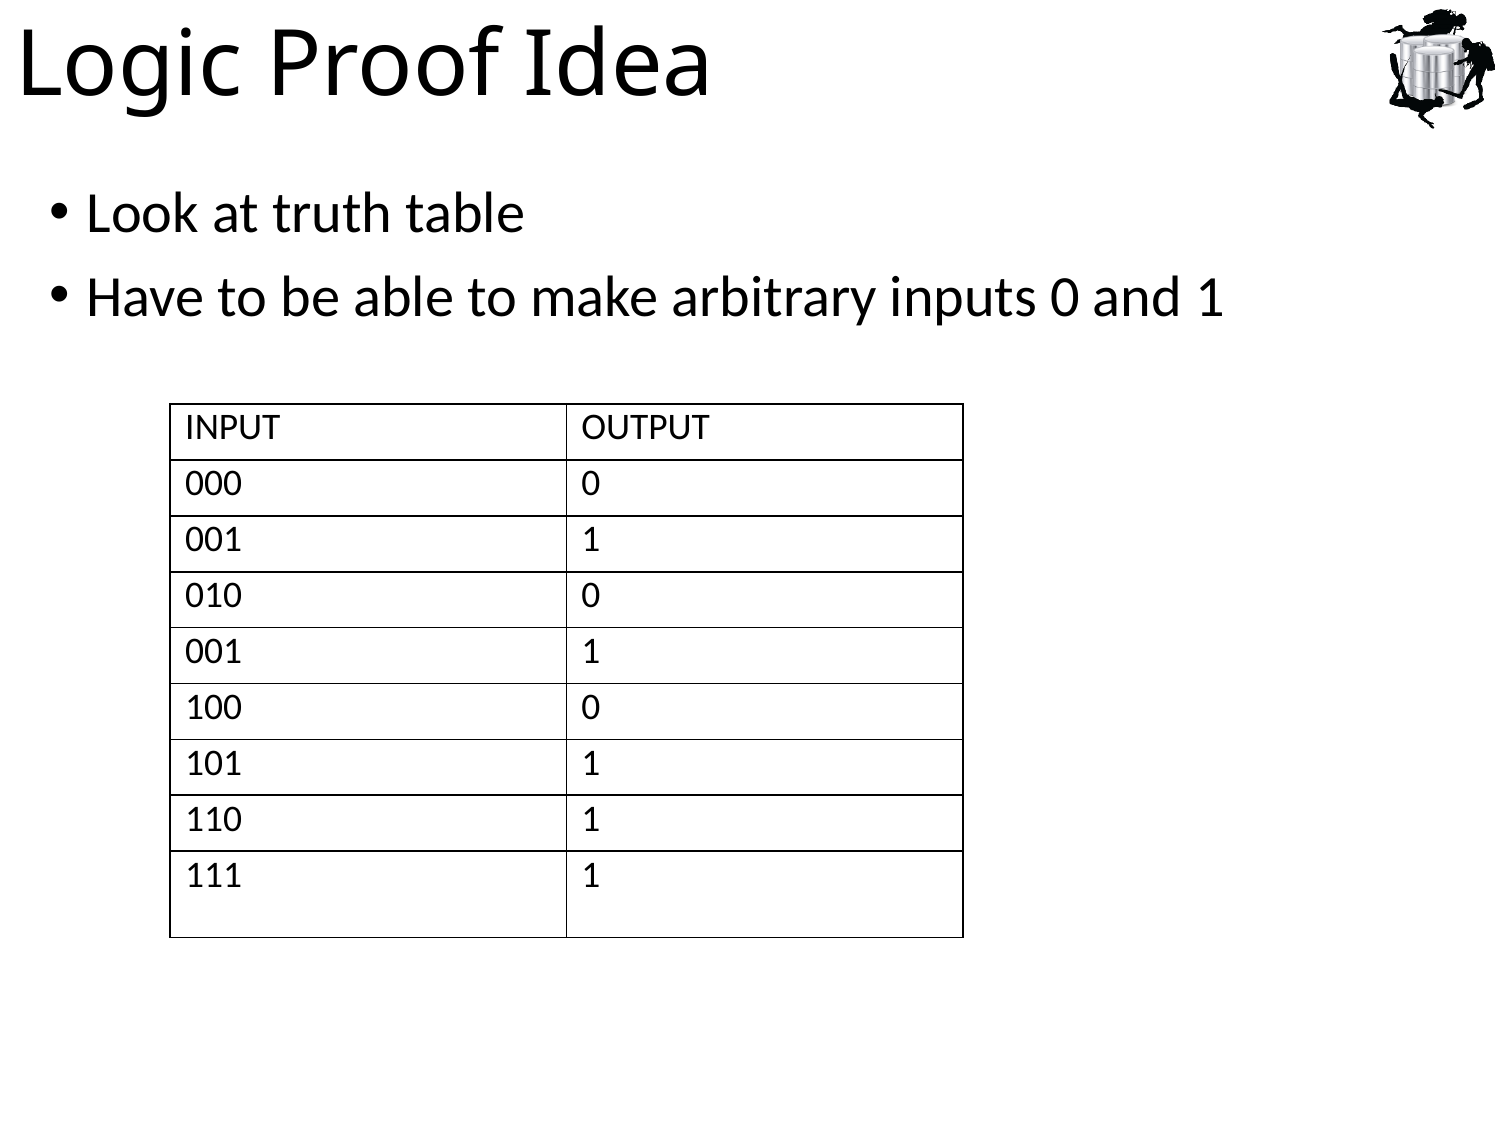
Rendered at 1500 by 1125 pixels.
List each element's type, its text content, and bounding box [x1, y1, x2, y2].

table_header OUTPUT [567, 405, 962, 459]
table_header INPUT [171, 405, 566, 459]
table_cell 1 [567, 517, 962, 571]
table_cell 1 [567, 796, 962, 850]
table_cell 000 [171, 461, 566, 515]
title Logic Proof Idea [0, 0, 1377, 131]
table_cell 001 [171, 628, 566, 683]
table_cell 0 [567, 573, 962, 627]
table_cell 0 [567, 684, 962, 739]
table_cell 100 [171, 684, 566, 739]
picture [1377, 5, 1498, 131]
table_cell 1 [567, 628, 962, 683]
table_cell 1 [567, 740, 962, 794]
table_cell 1 [567, 852, 962, 937]
list Look at truth table Have to be able to make arbitrary inputs 0 and 1 [34, 174, 1482, 1014]
table_cell 111 [171, 852, 566, 937]
table_cell 101 [171, 740, 566, 794]
table_cell 001 [171, 517, 566, 571]
table_cell 010 [171, 573, 566, 627]
table_cell 0 [567, 461, 962, 515]
table_cell 110 [171, 796, 566, 850]
